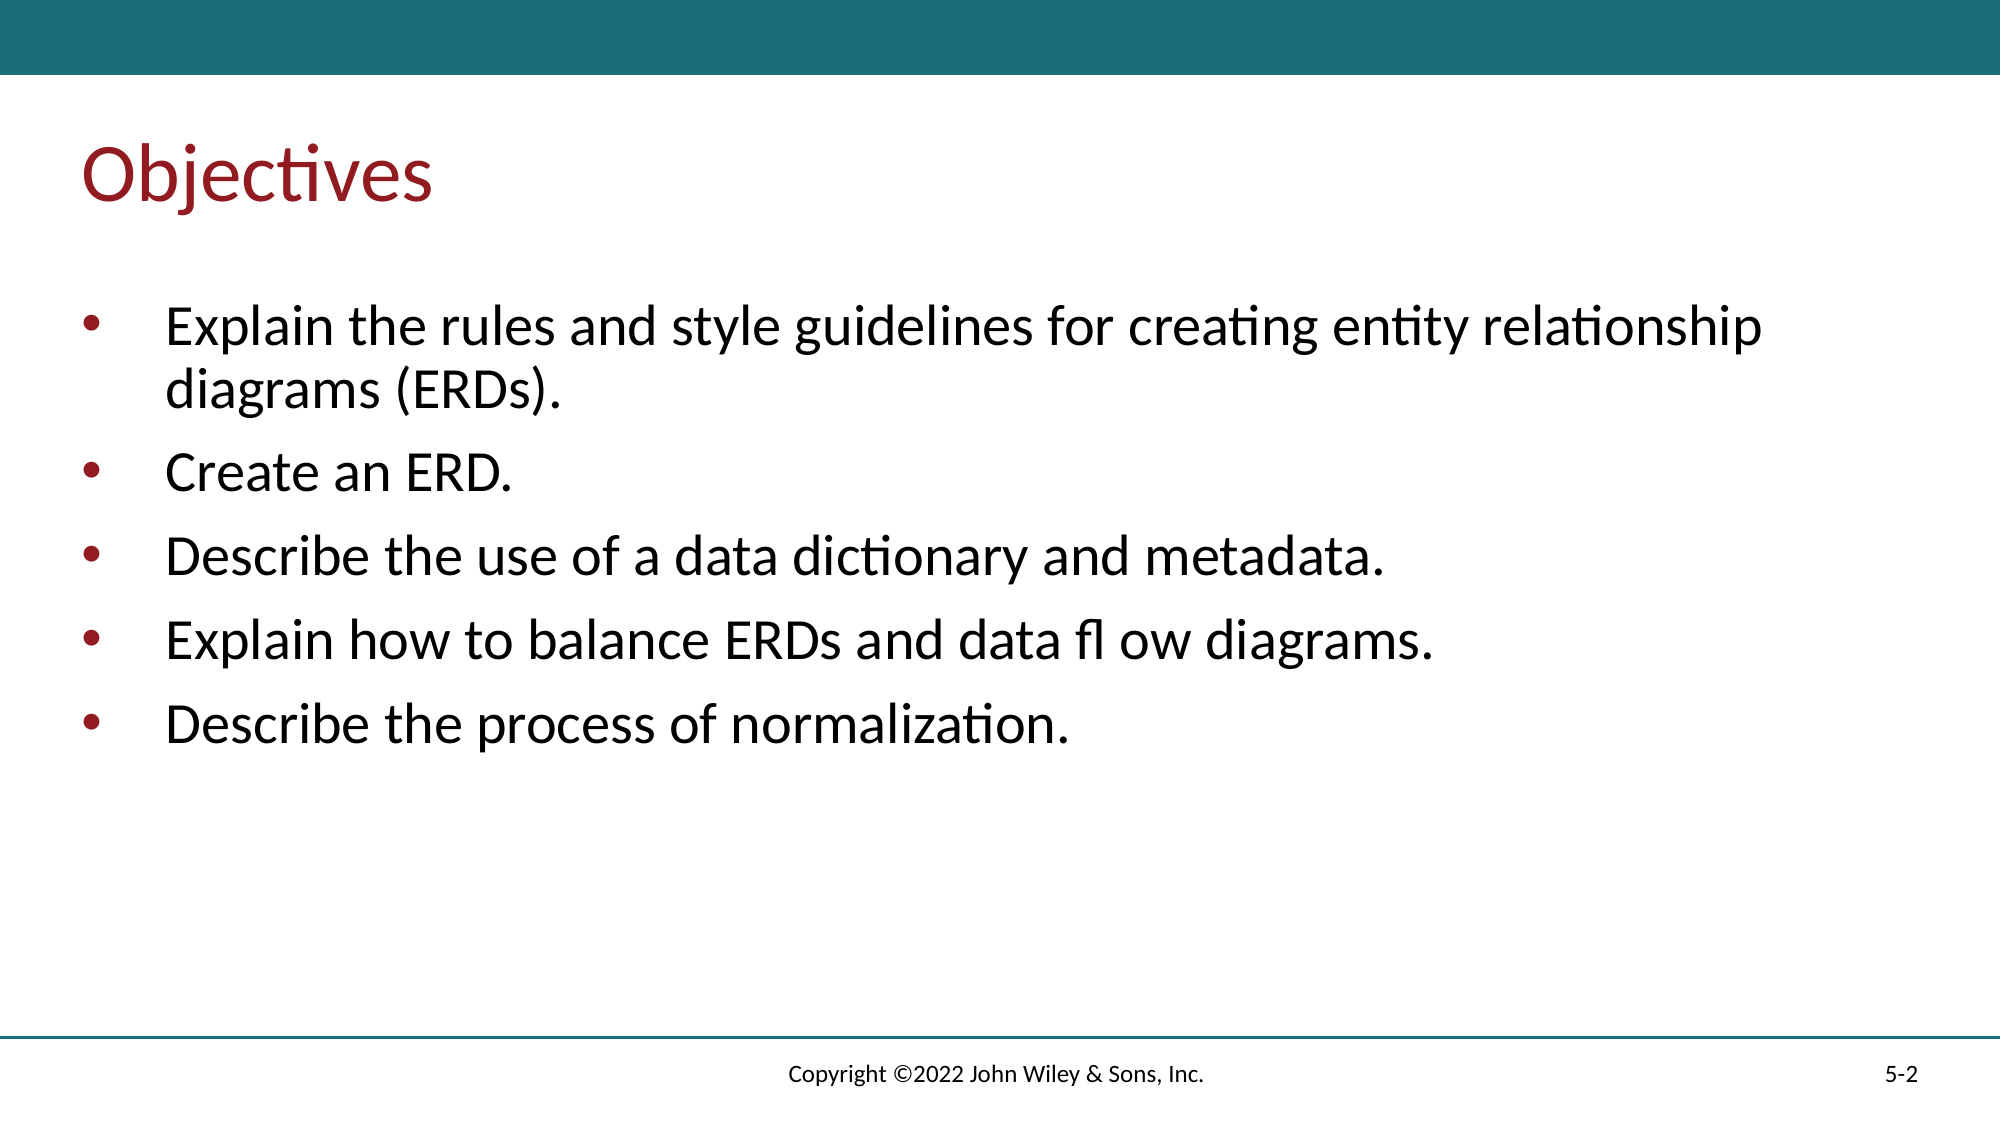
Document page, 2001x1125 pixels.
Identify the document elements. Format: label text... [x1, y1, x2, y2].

title Objectives [66, 122, 1934, 285]
footer Copyright ©2022 John Wiley & Sons, Inc. [662, 1042, 1338, 1103]
list Explain the rules and style guidelines for creating entity relationship diagrams (ERDs). Create an ERD. Describe the use of a data dictionary and metadata. Explain how to balance ERDs and data fl ow diagrams. Describe the process of normalization. [66, 287, 1934, 1025]
slide_number 5-2 [1412, 1042, 1934, 1103]
